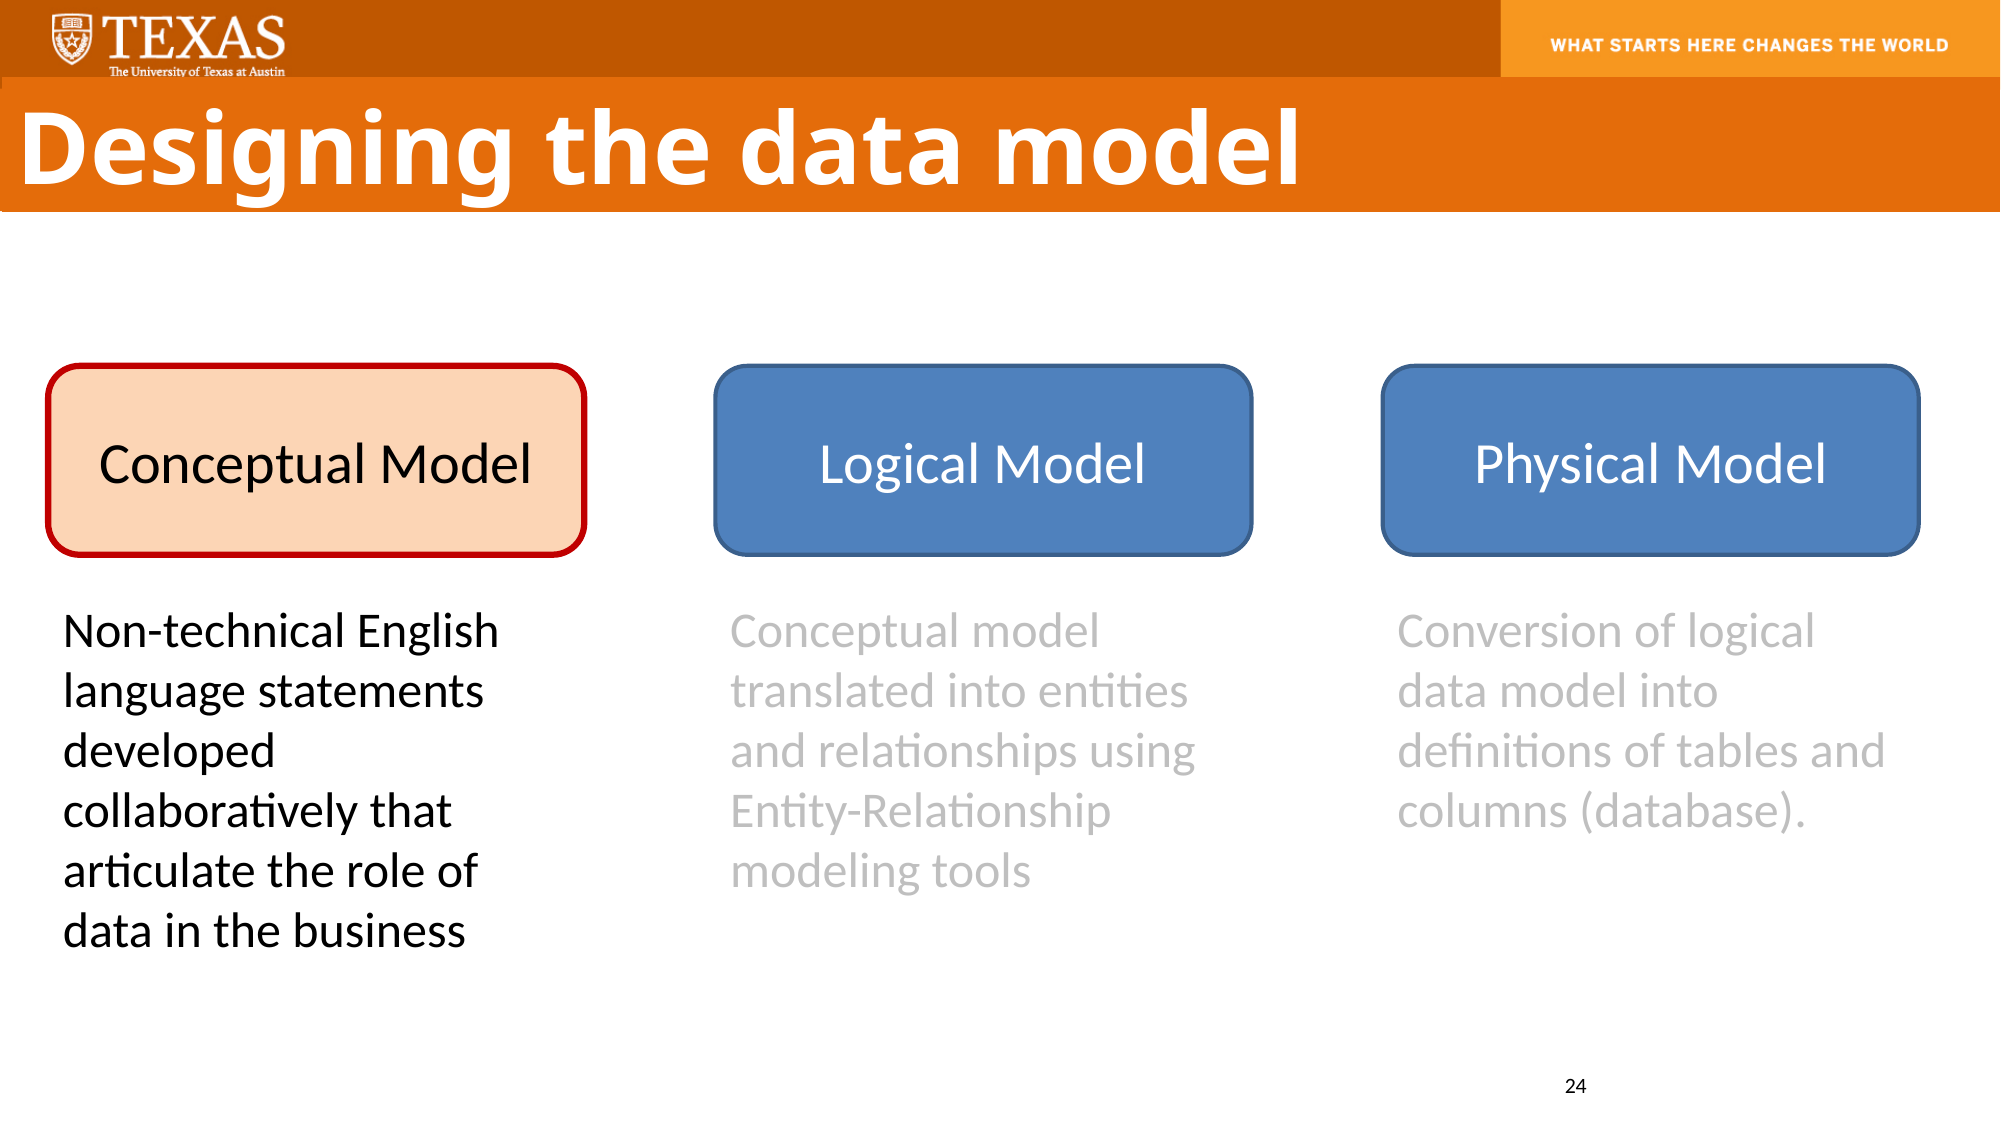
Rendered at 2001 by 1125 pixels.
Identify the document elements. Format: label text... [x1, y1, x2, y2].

text_box [0, 86, 2000, 213]
text_box Logical Model [713, 363, 1254, 557]
slide_number 24 [1550, 1064, 2000, 1124]
text_box Conversion of logical data model into definitions of tables and columns (database). [1382, 590, 1919, 846]
text_box Designing the data model [2, 77, 2000, 212]
text_box Physical Model [1380, 363, 1921, 557]
picture [0, 0, 2001, 1125]
text_box Conceptual model translated into entities and relationships using Entity-Relationship modeling tools [715, 590, 1252, 906]
text_box Conceptual Model [46, 363, 587, 557]
text_box Non-technical English language statements developed collaboratively that articulate the role of data in the business [48, 590, 585, 966]
